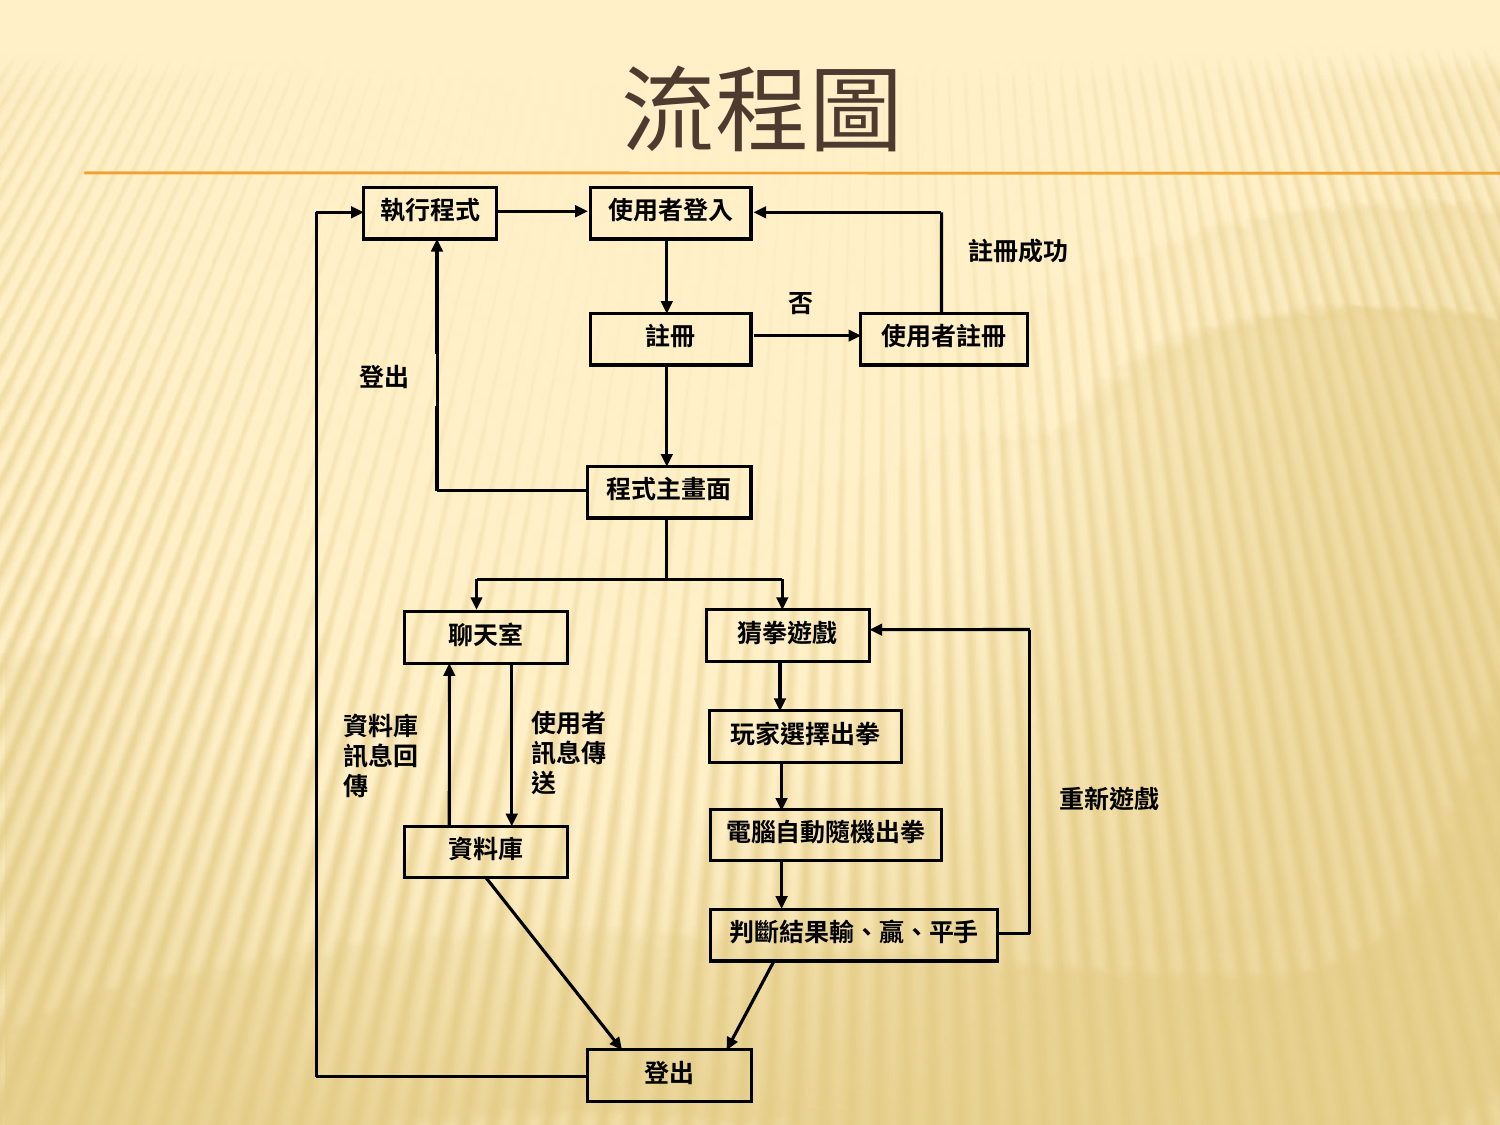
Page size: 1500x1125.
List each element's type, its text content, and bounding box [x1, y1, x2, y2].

title 流程圖 [50, 38, 1475, 176]
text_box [316, 187, 1184, 1102]
